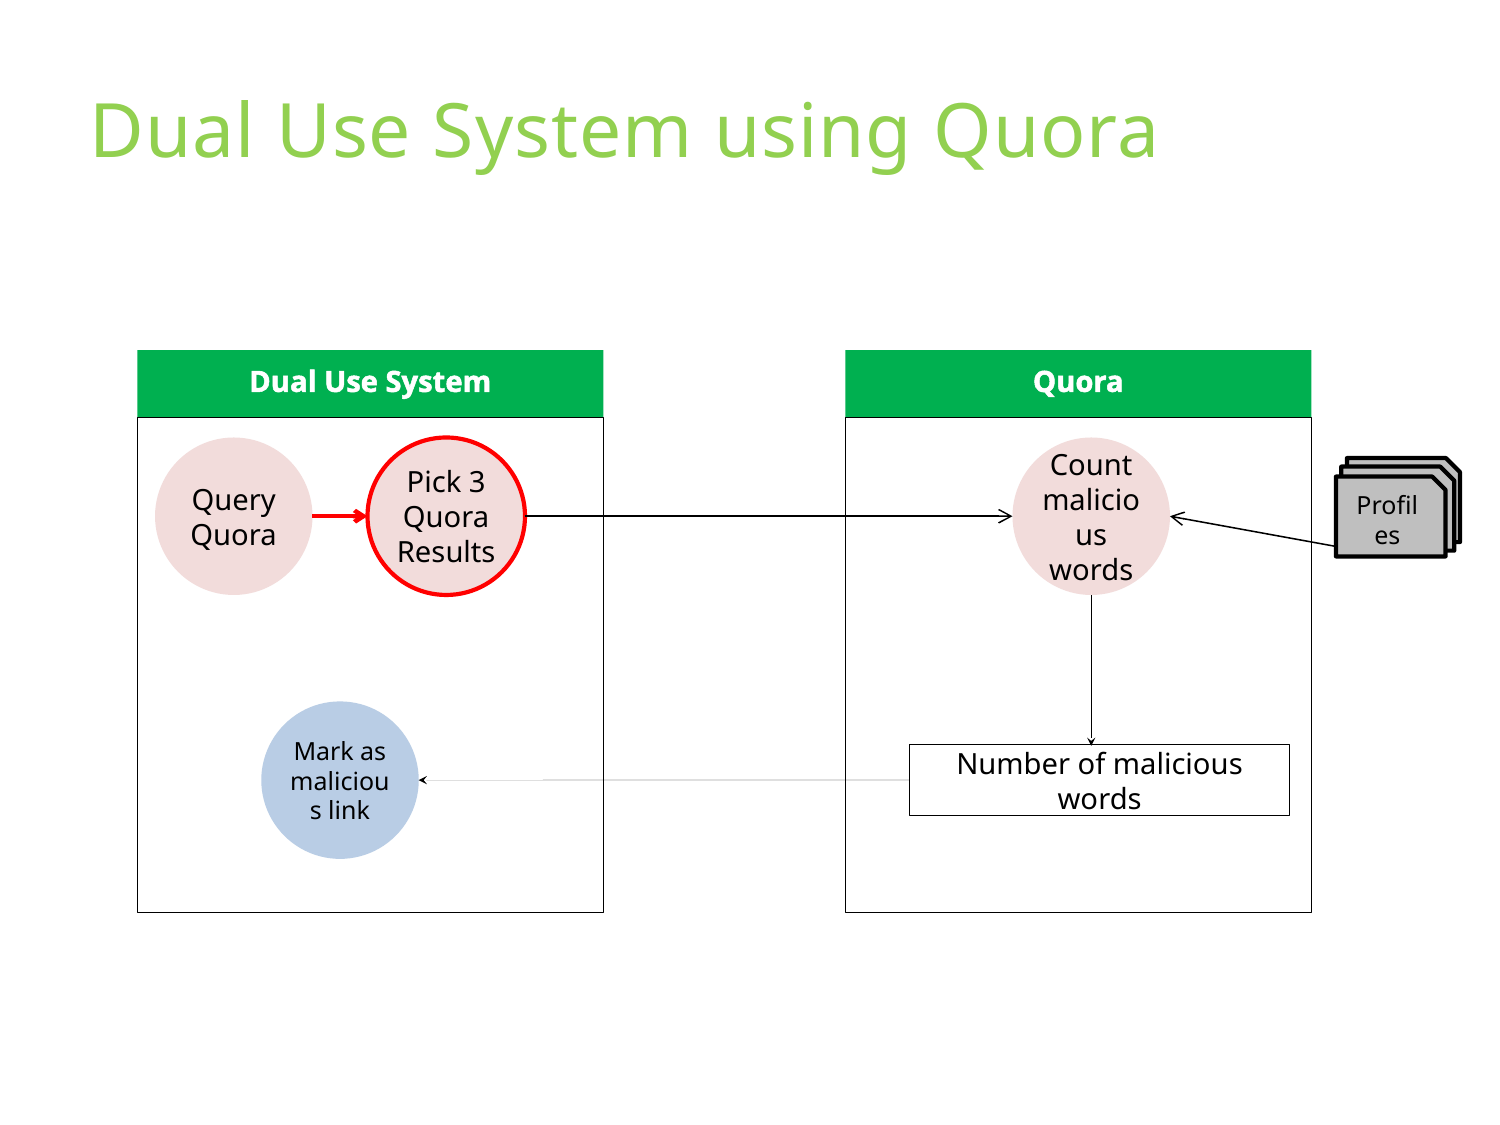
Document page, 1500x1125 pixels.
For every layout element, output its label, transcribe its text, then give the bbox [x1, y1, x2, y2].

text_box Query Quora [152, 435, 315, 598]
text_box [1335, 457, 1461, 557]
text_box Dual Use System using Quora [74, 75, 1425, 200]
text_box Quora [843, 348, 1313, 415]
text_box [135, 415, 605, 914]
text_box Count malicious words [1010, 435, 1173, 598]
text_box Dual Use System [135, 348, 605, 415]
text_box Pick 3 Quora Results [365, 435, 528, 598]
text_box [843, 523, 1313, 914]
text_box [843, 415, 1313, 515]
